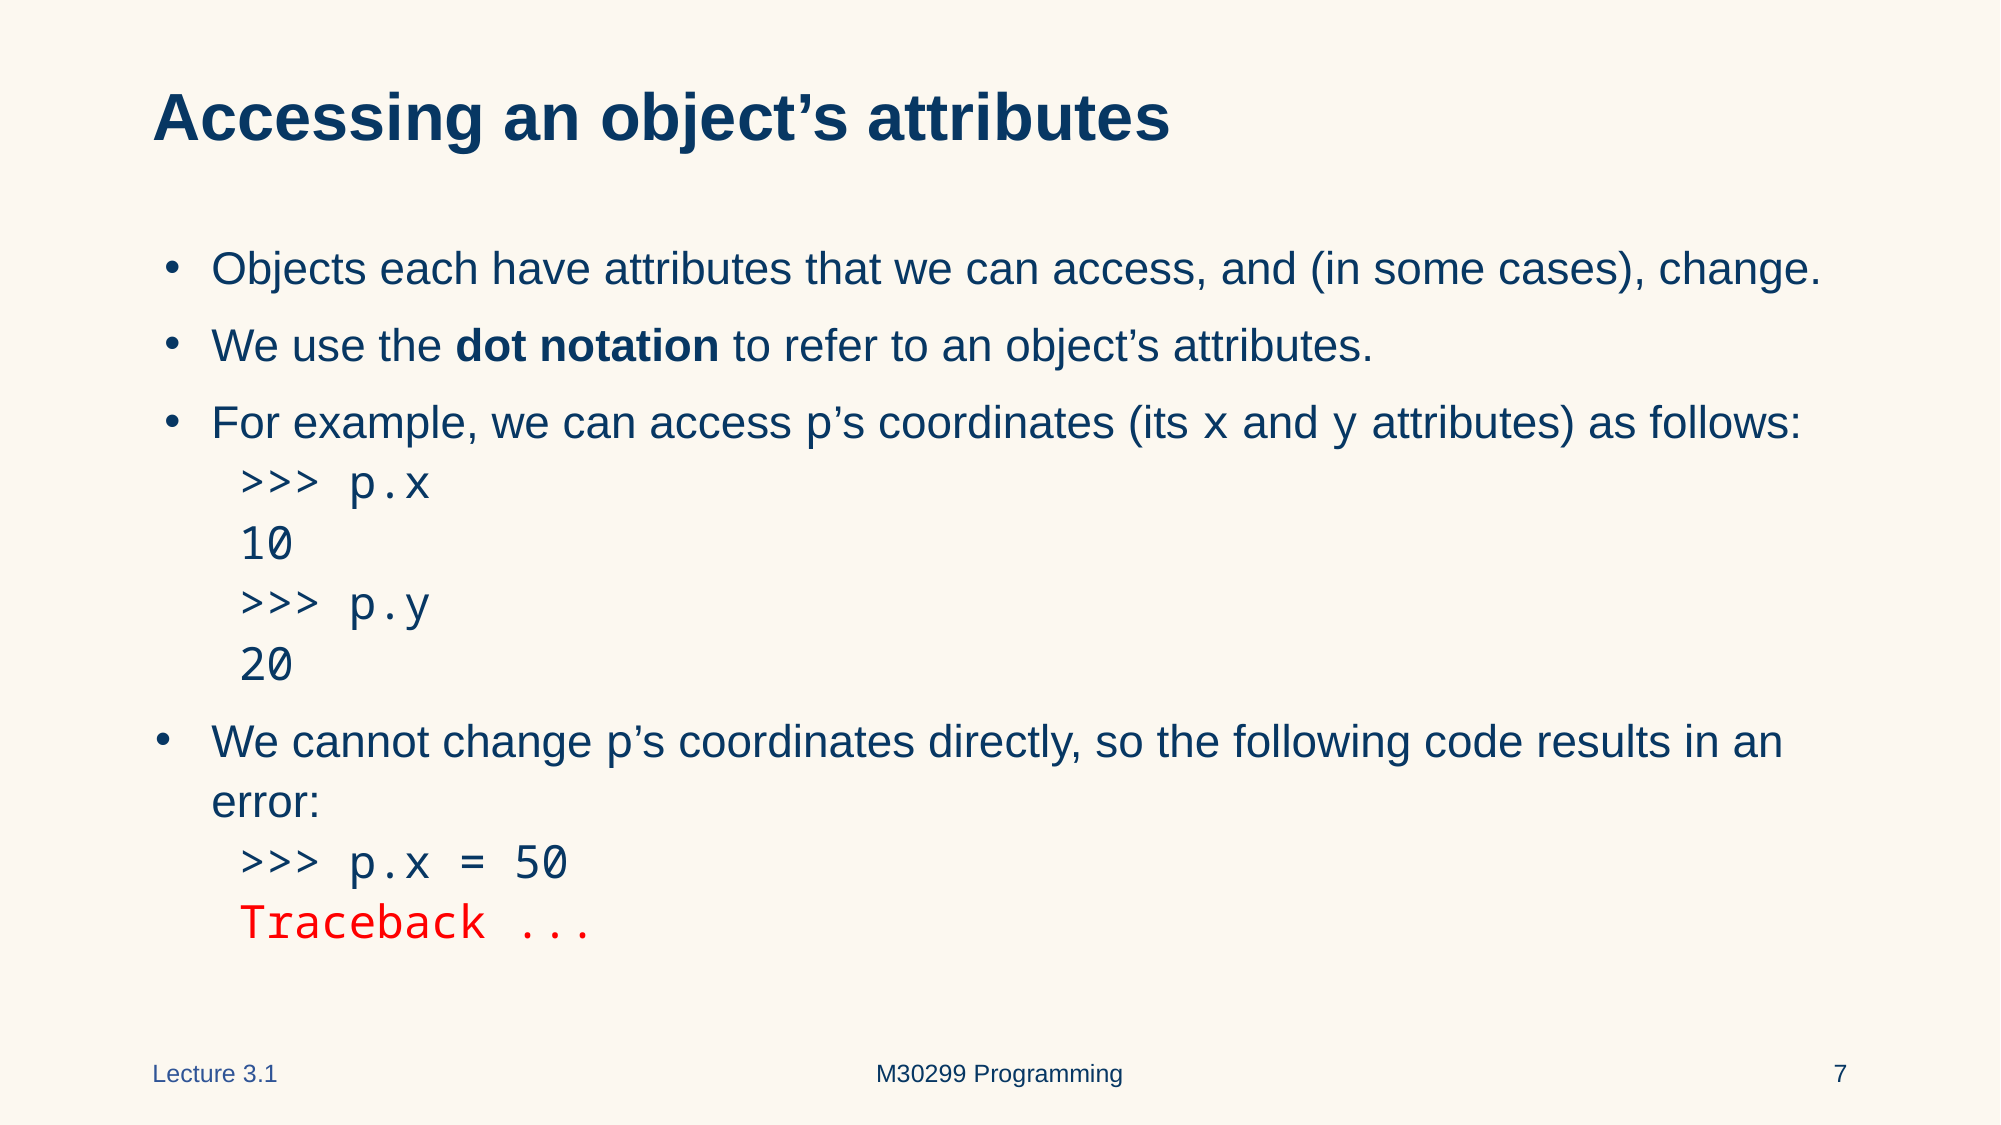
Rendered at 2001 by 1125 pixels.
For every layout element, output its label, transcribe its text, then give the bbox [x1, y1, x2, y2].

title Accessing an object’s attributes [137, 59, 1863, 179]
footer M30299 Programming [662, 1042, 1338, 1103]
slide_number Lecture 3.1 [137, 1042, 588, 1103]
slide_number ‹#› [1412, 1042, 1863, 1103]
list Objects each have attributes that we can access, and (in some cases), change. We use the dot notation to refer to an object’s attributes. For example, we can access p’s coordinates (its x and y attributes) as follows: >>> p.x 10 >>> p.y 20 We cannot change p’s coordinates directly, so the following code results in an error: >>> p.x = 50 Traceback ... [137, 225, 1863, 1014]
